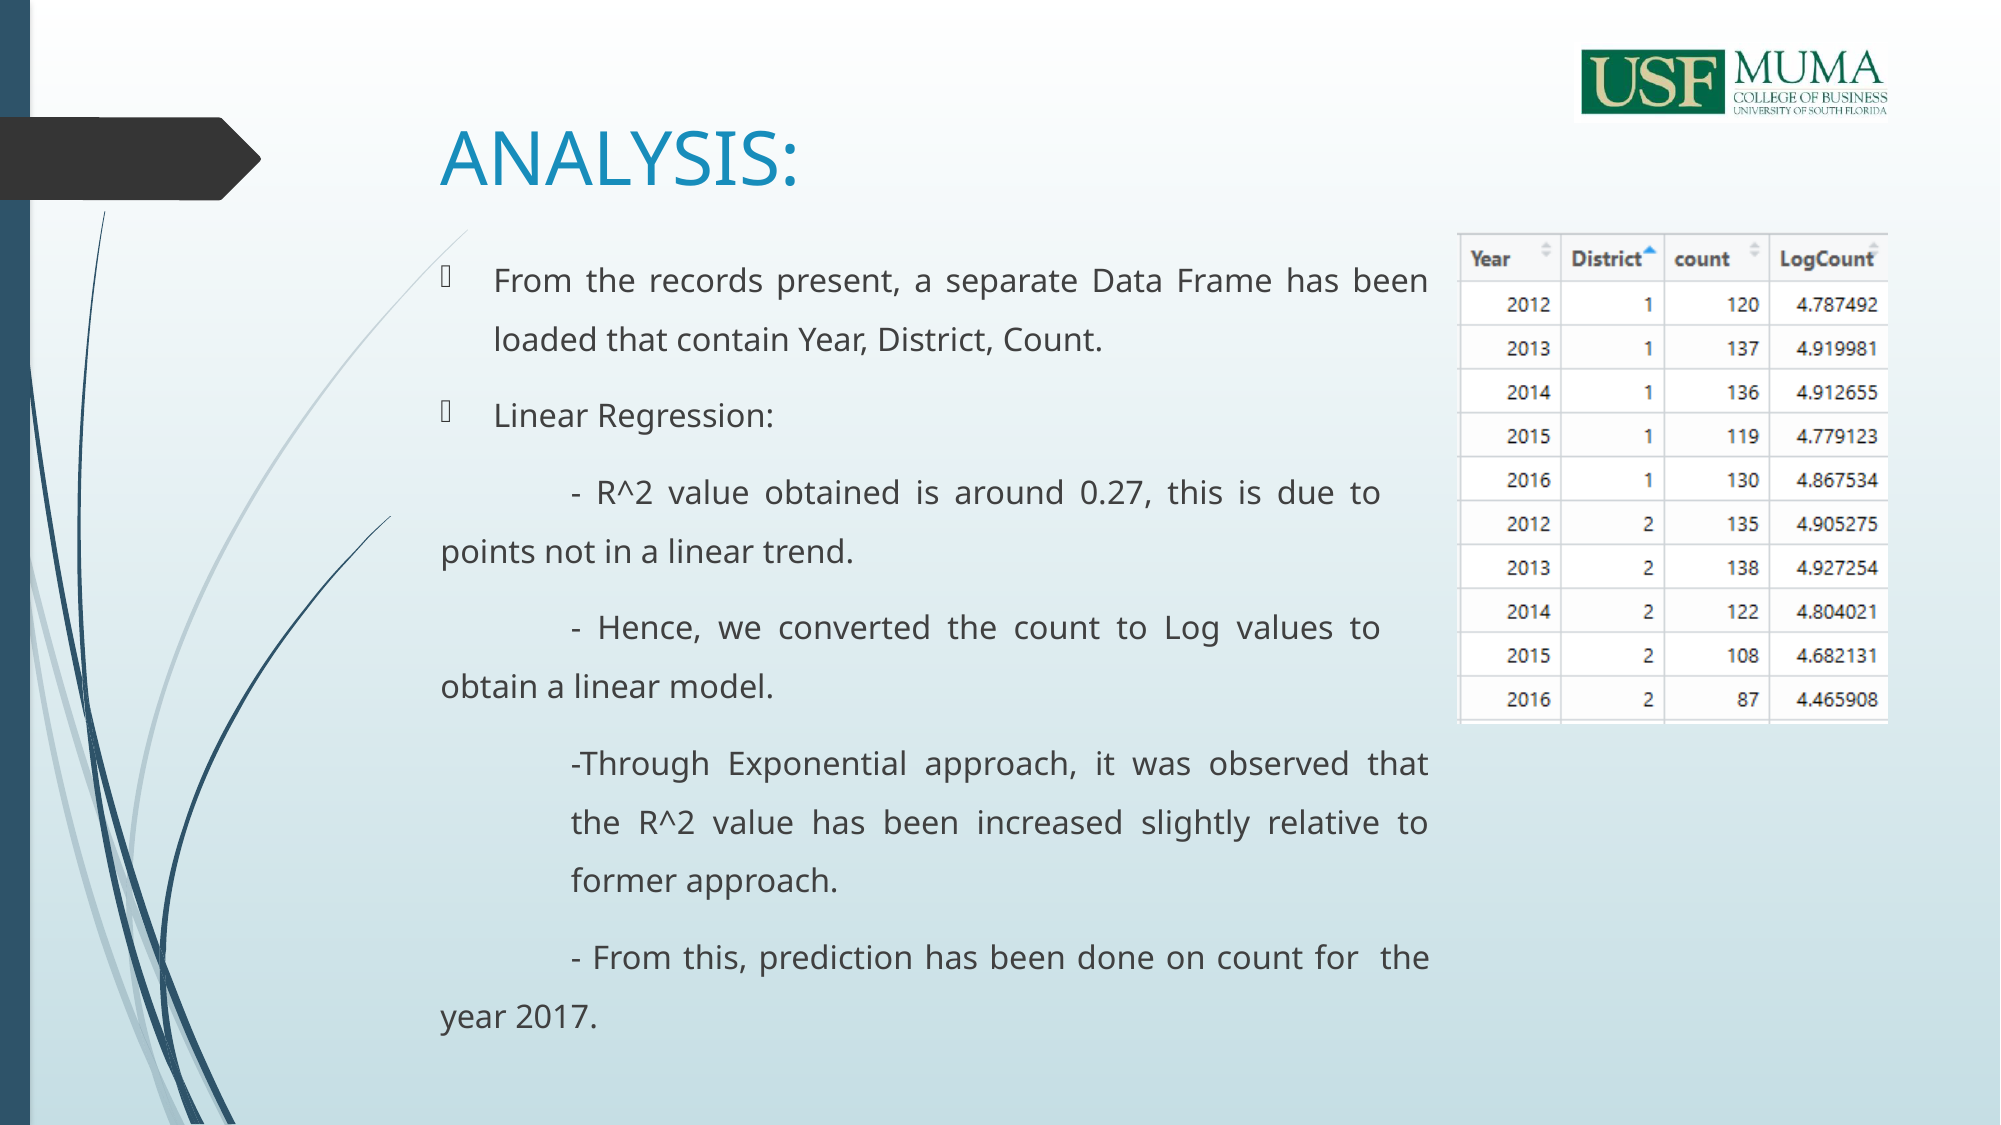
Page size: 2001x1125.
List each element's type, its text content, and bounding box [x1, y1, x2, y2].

title ANALYSIS: [425, 102, 1408, 233]
picture [1457, 232, 1888, 724]
list From the records present, a separate Data Frame has been loaded that contain Year, District, Count. Linear Regression: - R^2 value obtained is around 0.27, this is due to points not in a linear trend. - Hence, we converted the count to Log values to obtain a linear model. -Through Exponential approach, it was observed that the R^2 value has been increased slightly relative to former approach. - From this, prediction has been done on count for the year 2017. [425, 232, 1446, 1043]
picture [1574, 42, 1888, 123]
